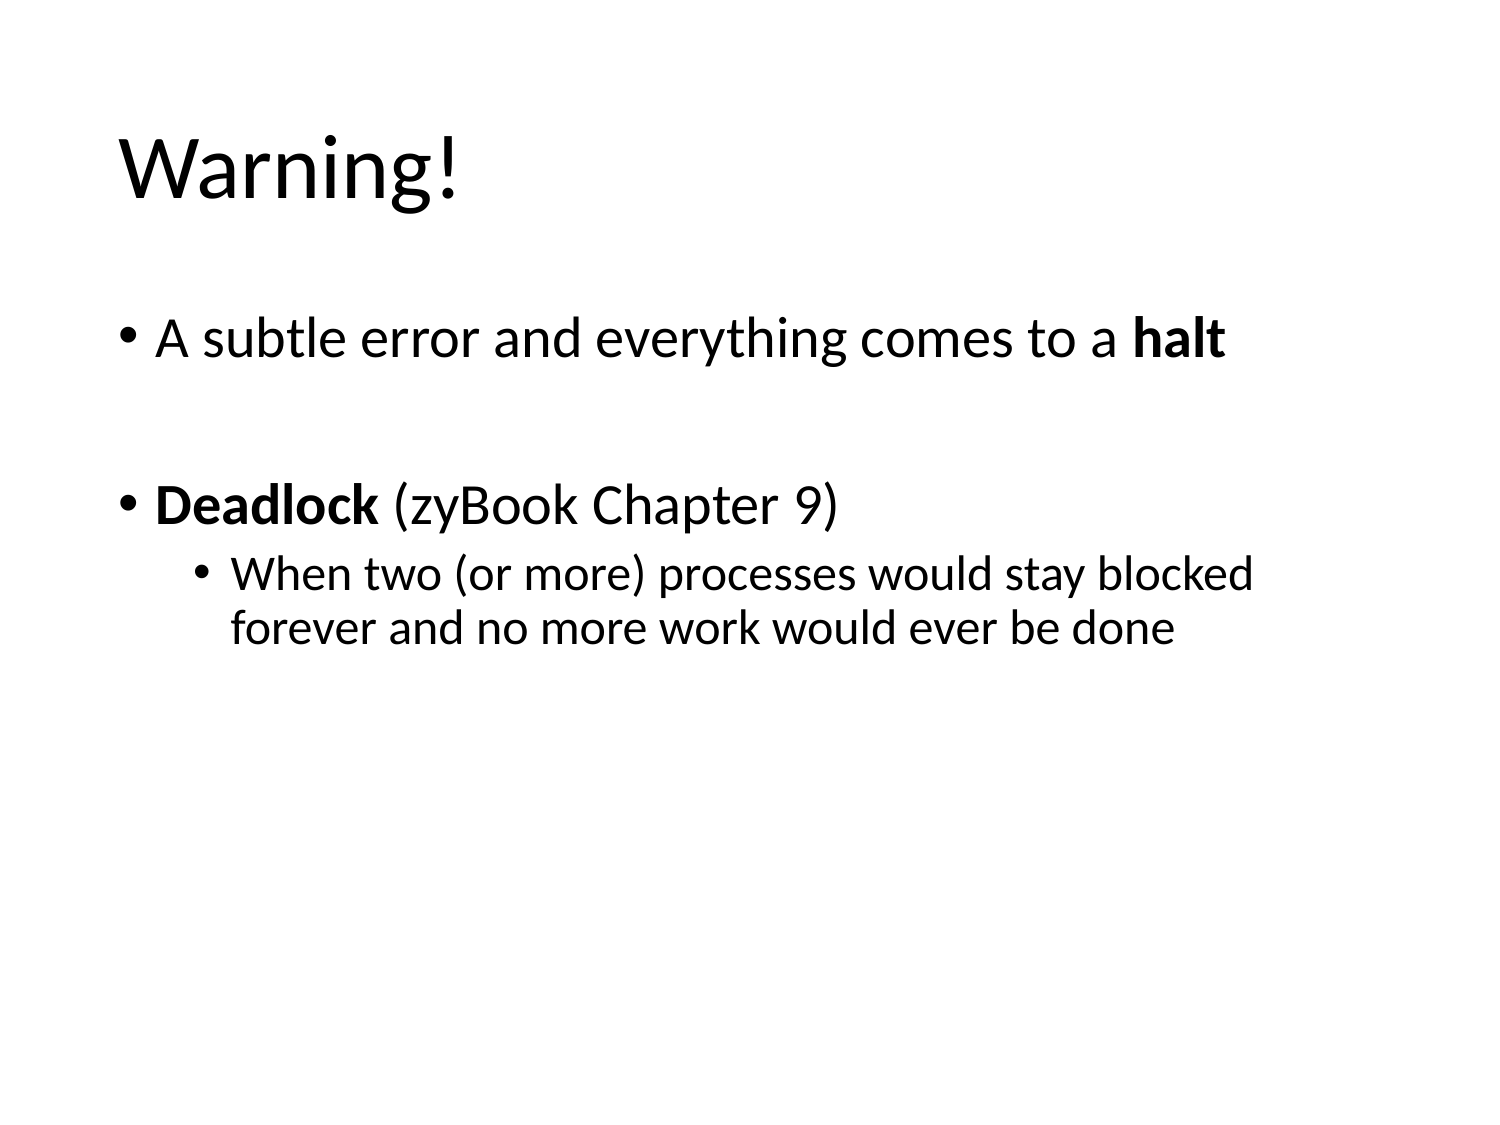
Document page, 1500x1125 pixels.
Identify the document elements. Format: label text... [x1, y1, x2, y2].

title Warning! [103, 59, 1397, 278]
list A subtle error and everything comes to a halt Deadlock (zyBook Chapter 9) When two (or more) processes would stay blocked forever and no more work would ever be done [103, 299, 1397, 1014]
